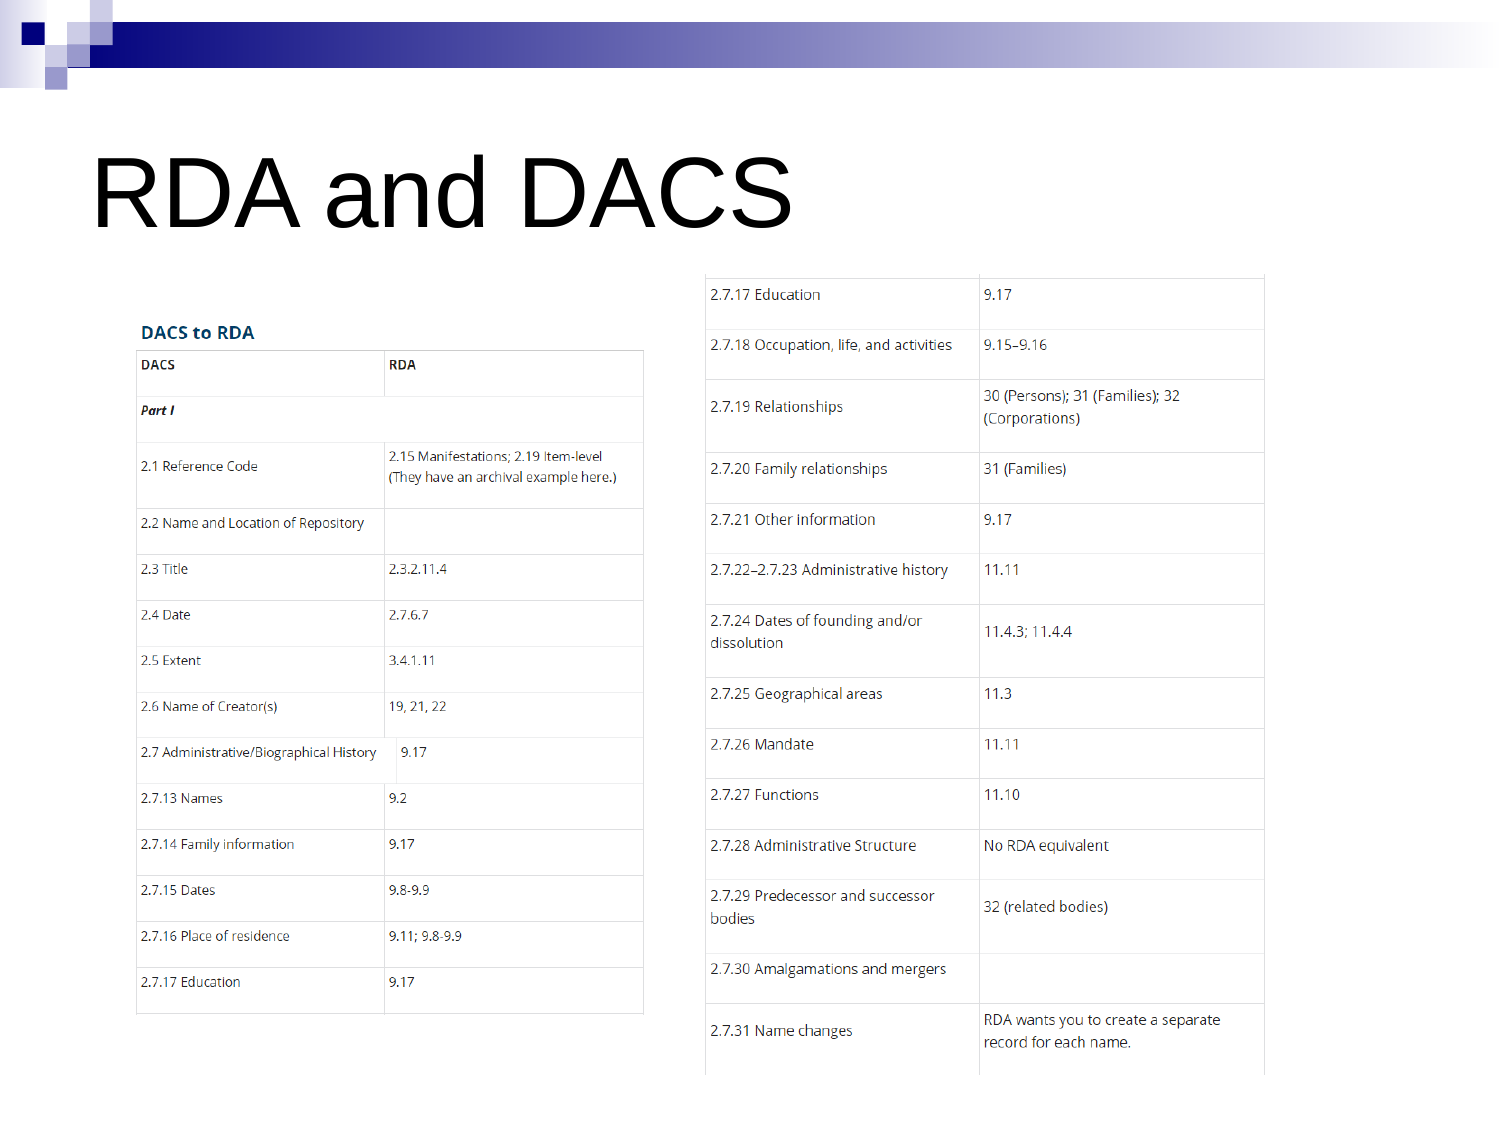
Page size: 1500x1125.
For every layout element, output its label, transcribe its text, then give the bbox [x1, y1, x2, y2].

title RDA and DACS [75, 75, 1425, 300]
picture [692, 274, 1277, 1076]
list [124, 324, 663, 1015]
